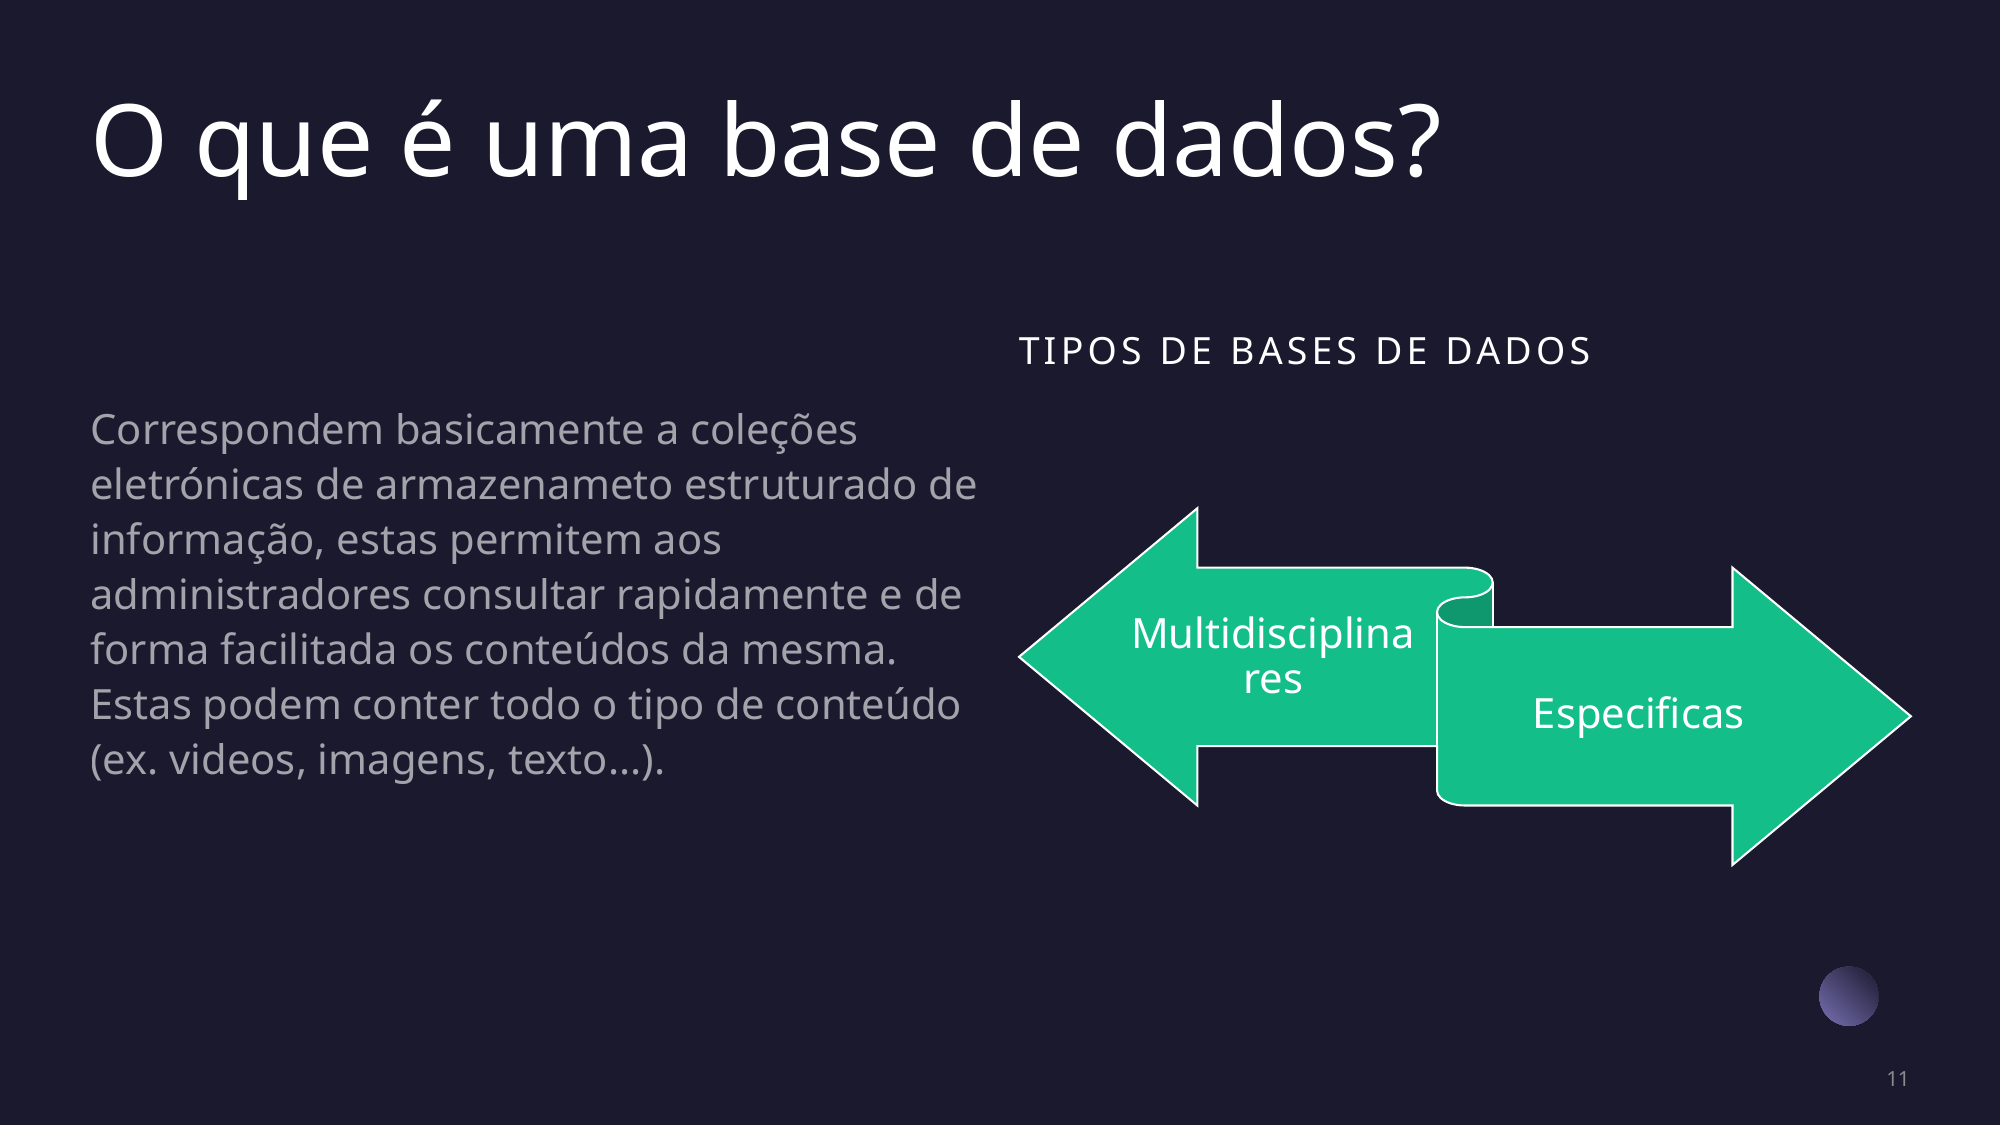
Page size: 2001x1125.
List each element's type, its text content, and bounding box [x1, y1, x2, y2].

title O que é uma base de dados? [90, 90, 1911, 309]
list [1018, 398, 1911, 975]
list Tipos de bases de dados [1019, 283, 1911, 372]
slide_number 11 [1632, 1067, 1910, 1093]
list Correspondem basicamente a coleções eletrónicas de armazenameto estruturado de informação, estas permitem aos administradores consultar rapidamente e de forma facilitada os conteúdos da mesma. Estas podem conter todo o tipo de conteúdo (ex. videos, imagens, texto...). [90, 398, 981, 975]
